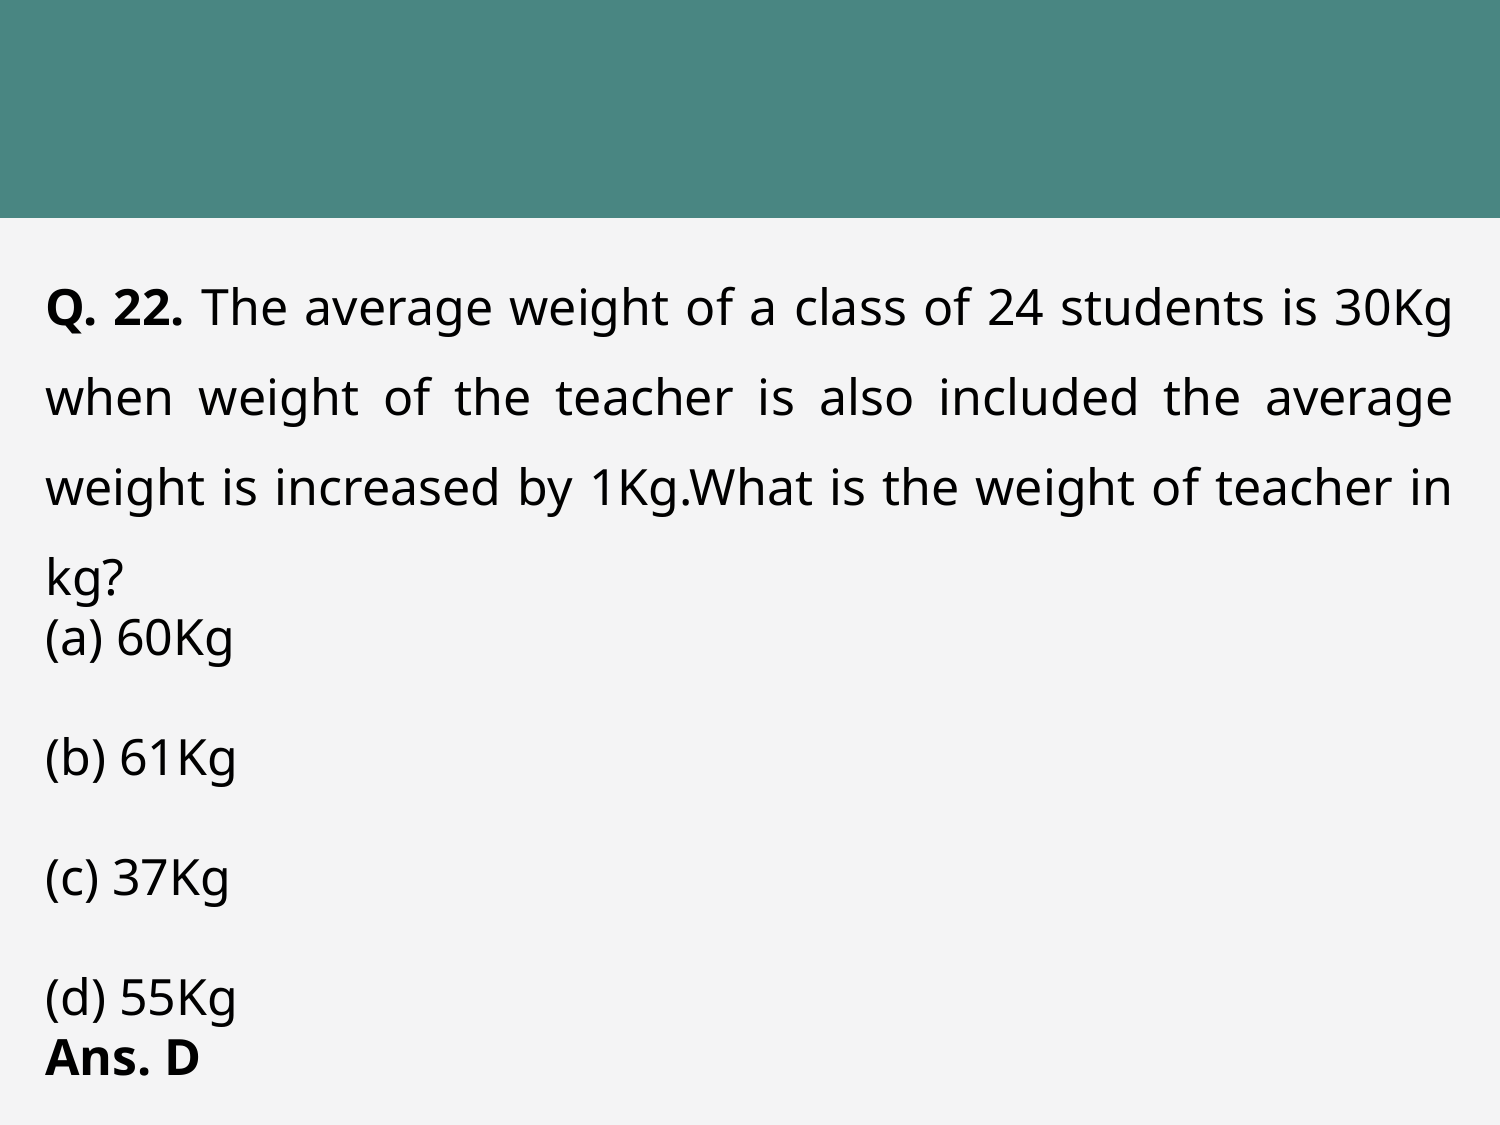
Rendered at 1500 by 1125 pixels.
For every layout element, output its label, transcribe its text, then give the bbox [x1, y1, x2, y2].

text_box Q. 22. The average weight of a class of 24 students is 30Kg when weight of the teacher is also included the average weight is increased by 1Kg.What is the weight of teacher in kg? 60Kg 61Kg 37Kg 55Kg Ans. D [30, 237, 1470, 1125]
